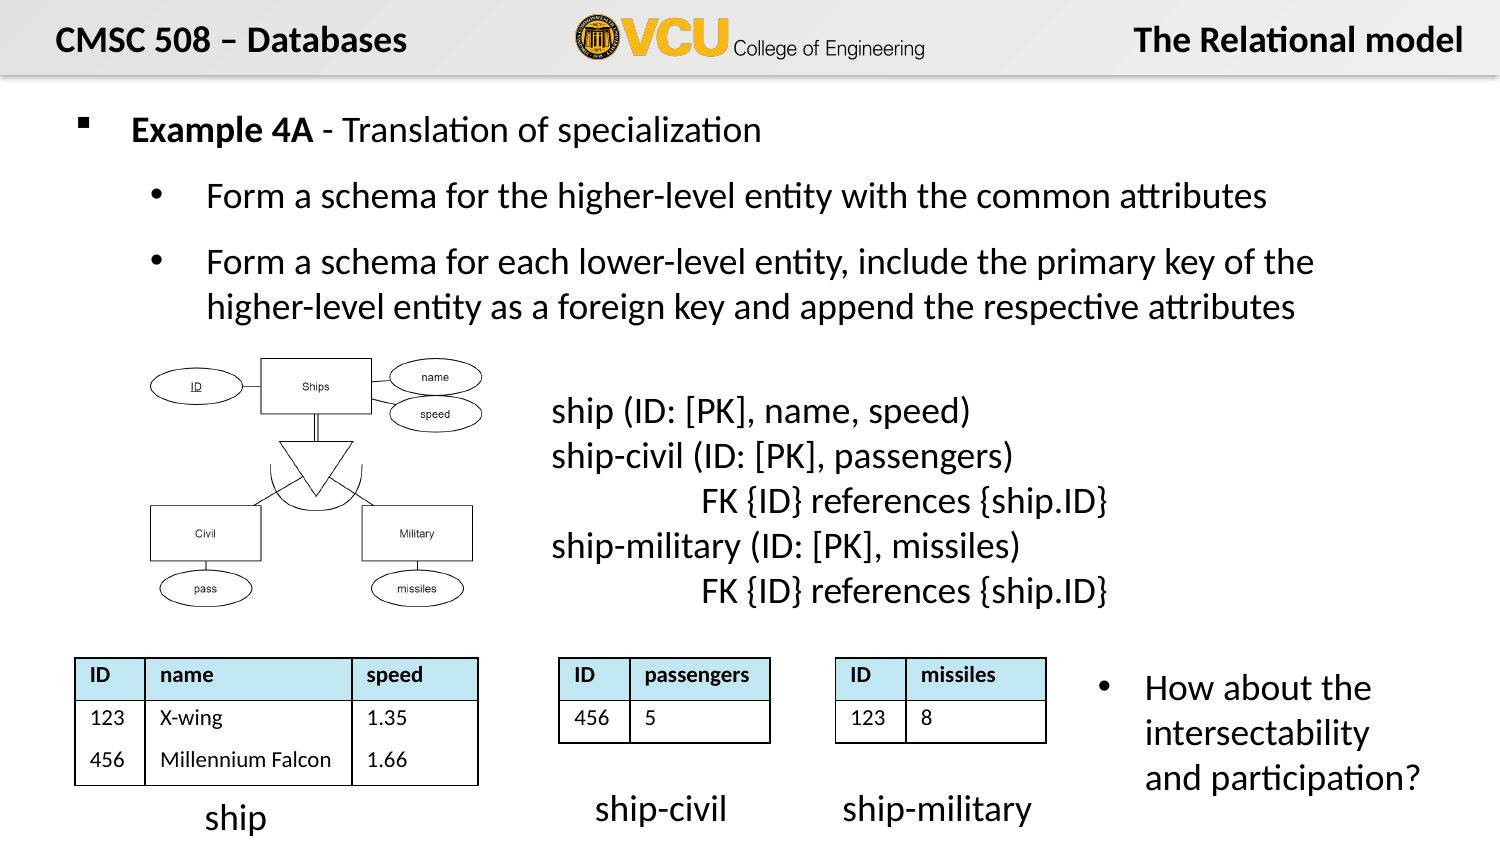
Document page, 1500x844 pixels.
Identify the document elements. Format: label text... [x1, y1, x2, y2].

text_box Example 4A - Translation of specialization Form a schema for the higher-level entity with the common attributes Form a schema for each lower-level entity, include the primary key of the higher-level entity as a foreign key and append the respective attributes [0, 74, 1500, 327]
table_header passengers [631, 659, 769, 700]
text_box ship-military [796, 776, 1079, 837]
text_box [0, 0, 1500, 74]
table_header ID [76, 659, 144, 700]
table_header ID [560, 659, 629, 700]
text_box ship [94, 785, 378, 844]
picture [150, 358, 482, 607]
text_box How about the intersectability and participation? [1083, 655, 1448, 806]
table_cell 5 [631, 701, 769, 742]
table_cell 1.66 [353, 743, 477, 785]
text_box ship-civil [520, 776, 796, 837]
table_cell 1.35 [353, 701, 477, 743]
table_header missiles [907, 659, 1045, 700]
table_cell 123 [836, 701, 905, 742]
table_cell 123 [76, 701, 144, 743]
table_header speed [353, 659, 477, 700]
table_cell Millennium Falcon [146, 743, 351, 785]
table_cell 8 [907, 701, 1045, 742]
table_header name [146, 659, 351, 700]
text_box The Relational model [1118, 7, 1479, 67]
table_cell 456 [76, 743, 144, 785]
table_cell 456 [560, 701, 629, 742]
picture [575, 14, 925, 61]
table_header ID [836, 659, 905, 700]
text_box CMSC 508 – Databases [40, 7, 423, 67]
text_box ship (ID: [PK], name, speed) ship-civil (ID: [PK], passengers) FK {ID} references {ship.ID} ship-military (ID: [PK], missiles) FK {ID} references {ship.ID} [536, 379, 1415, 619]
table_cell X-wing [146, 701, 351, 743]
